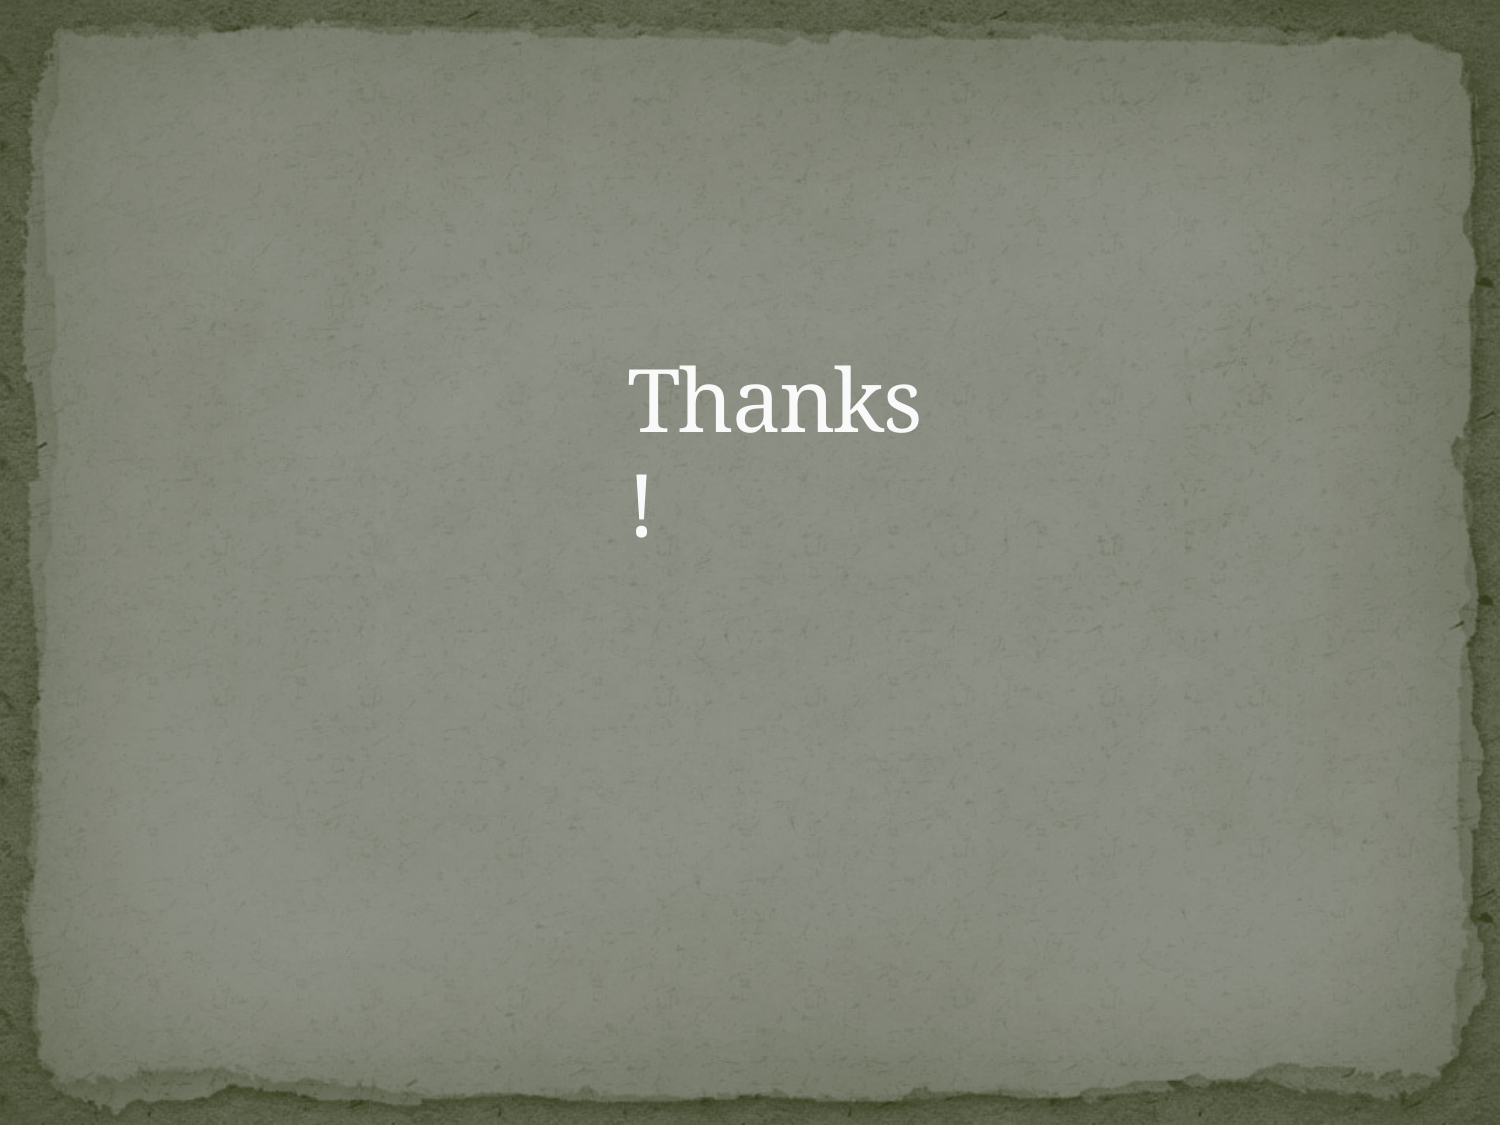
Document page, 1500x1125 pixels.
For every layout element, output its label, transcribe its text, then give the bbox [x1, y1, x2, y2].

title Thanks! [612, 362, 938, 563]
